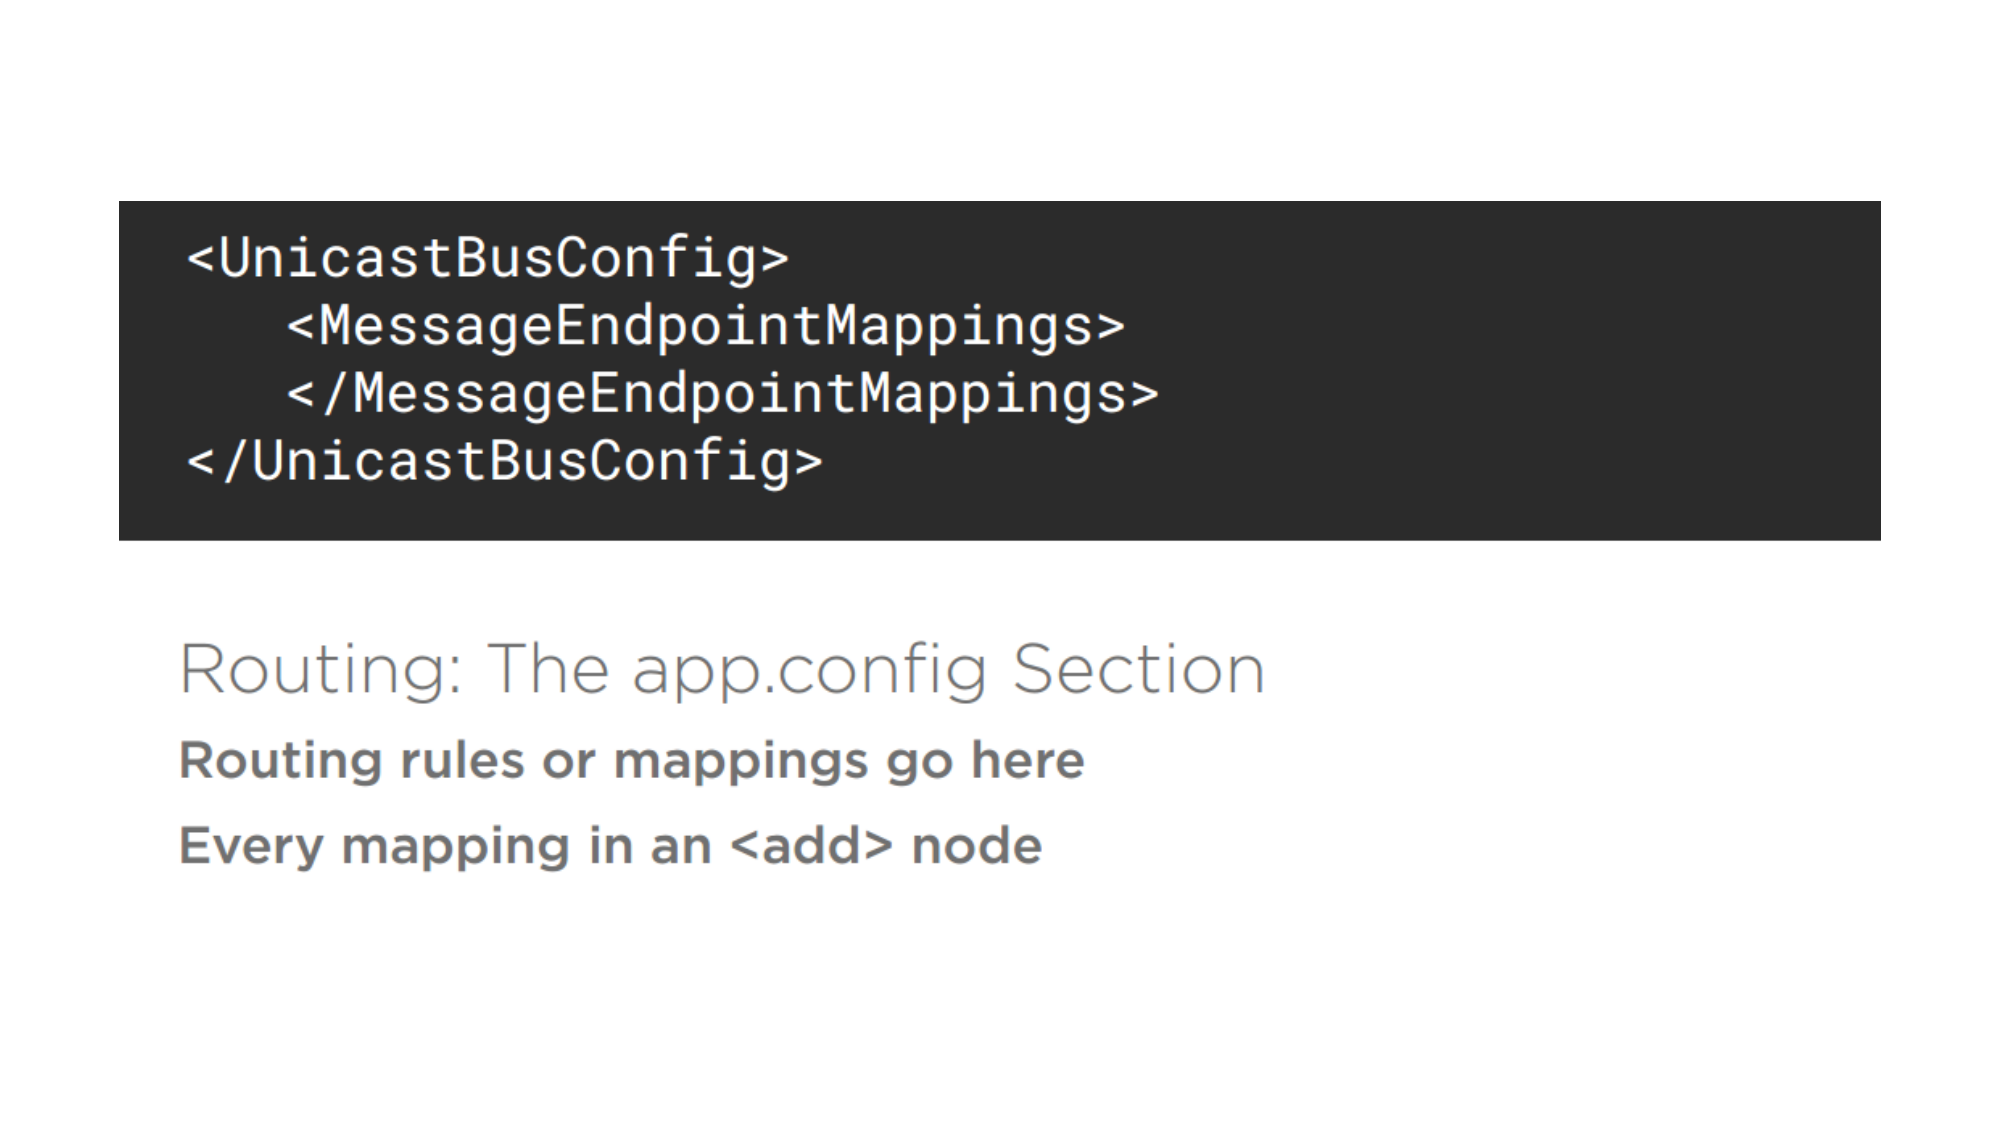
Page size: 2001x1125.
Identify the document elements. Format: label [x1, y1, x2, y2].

picture [119, 201, 1881, 923]
